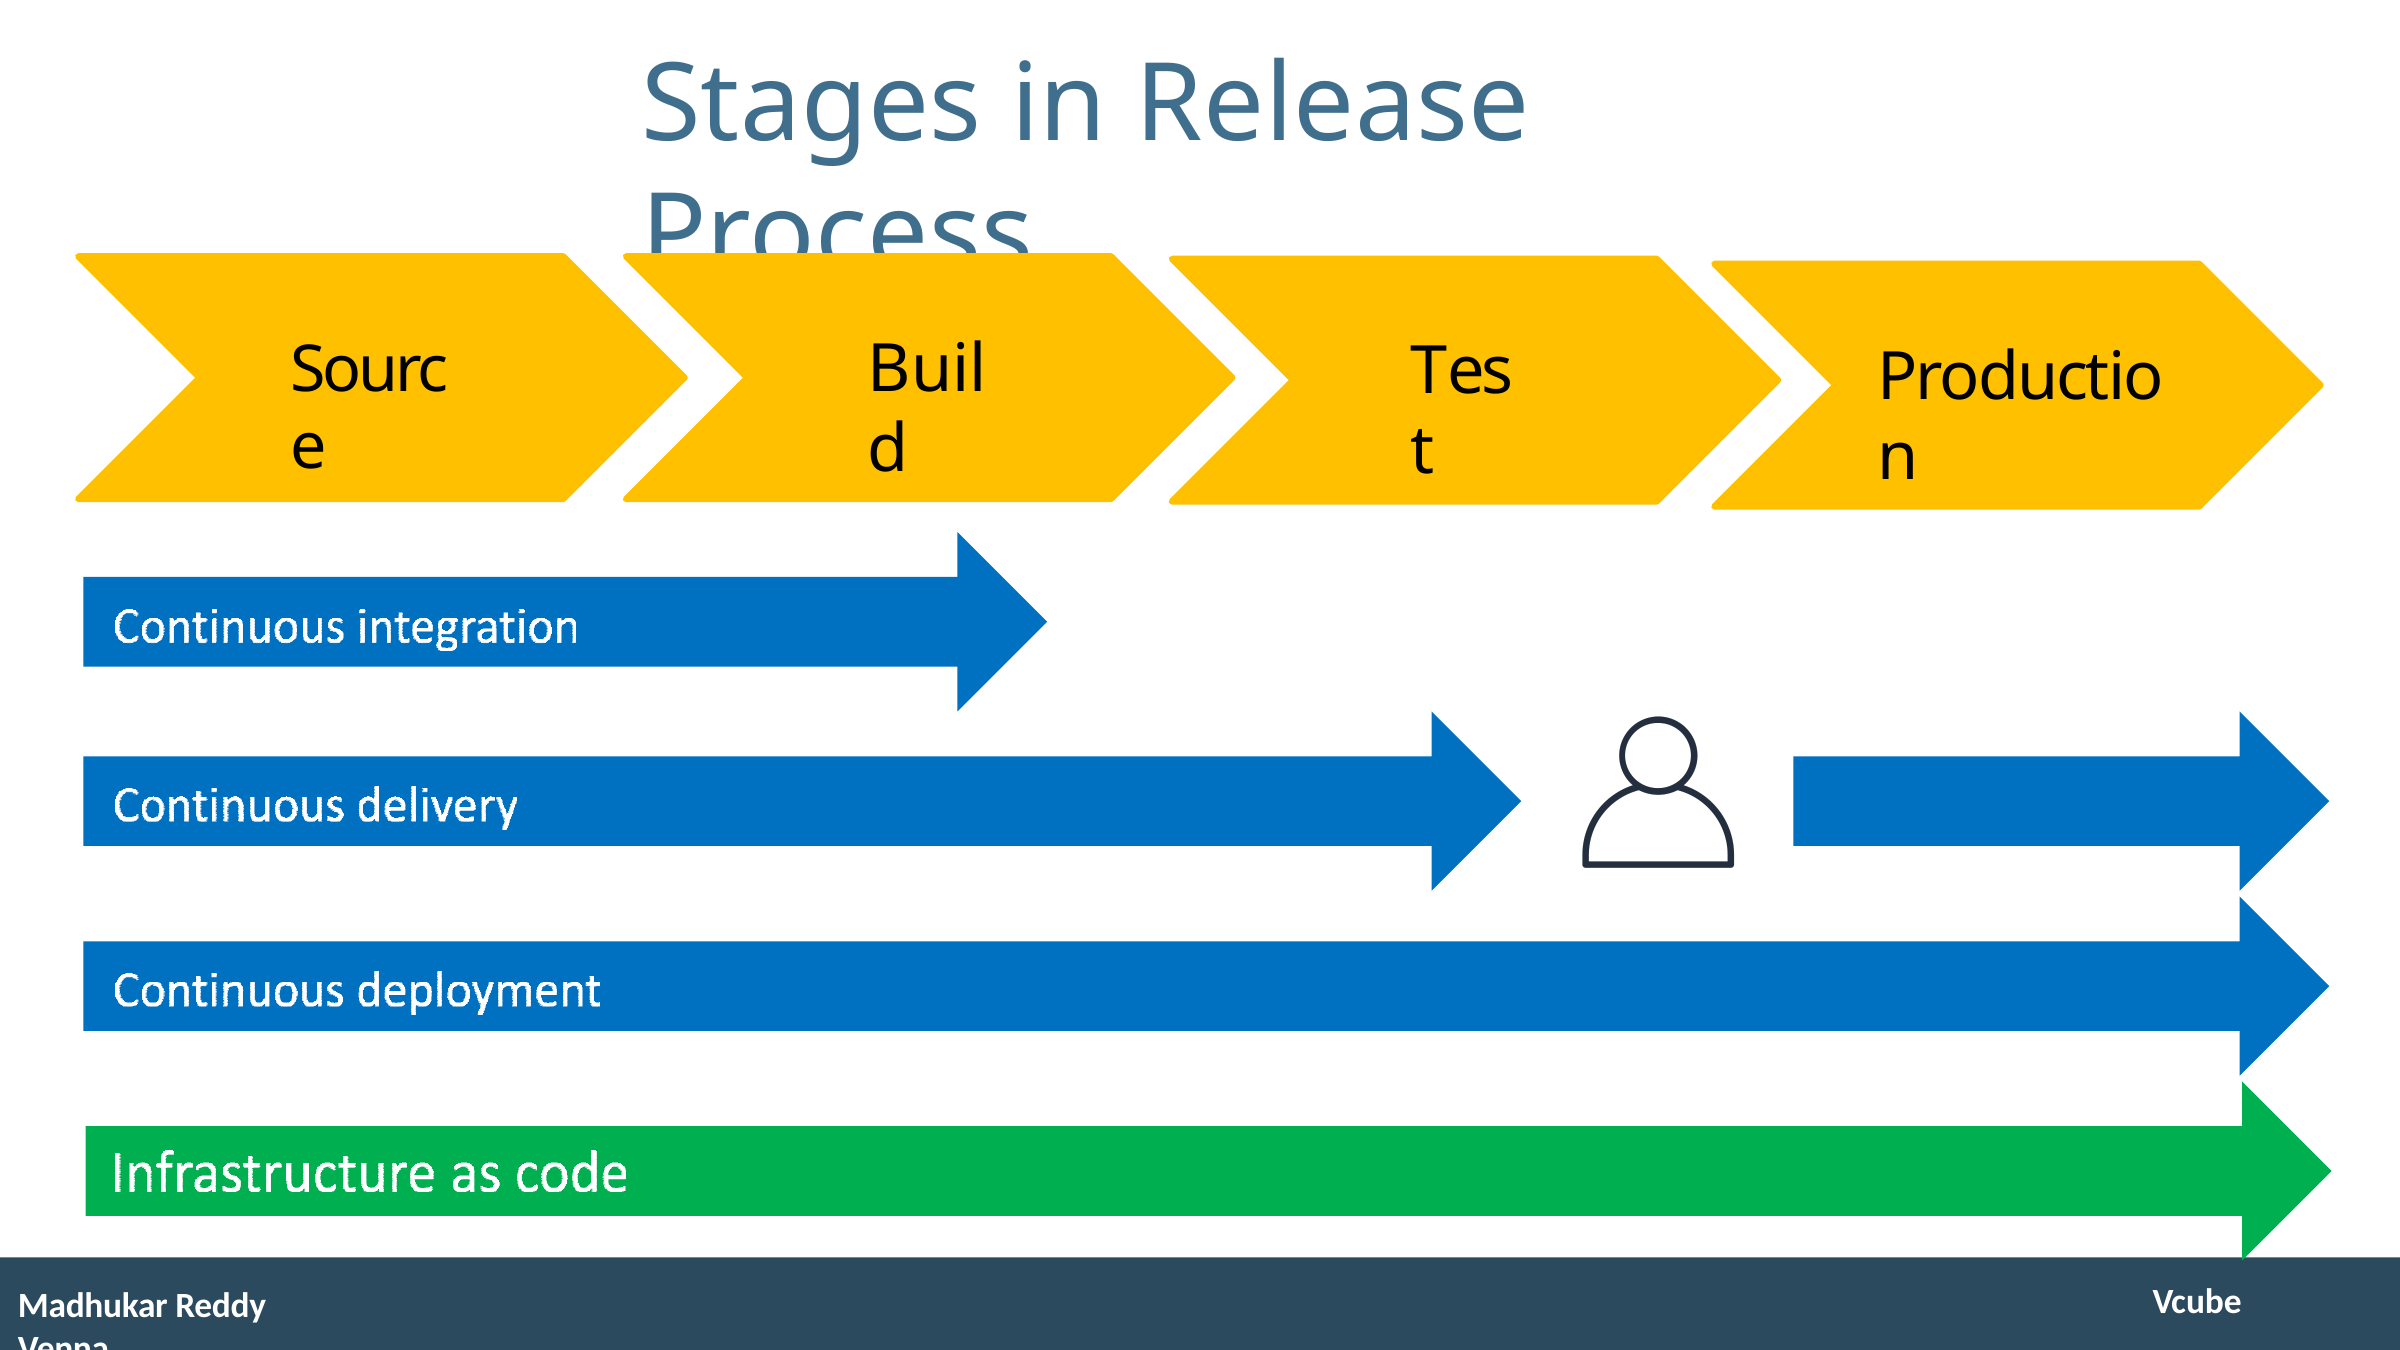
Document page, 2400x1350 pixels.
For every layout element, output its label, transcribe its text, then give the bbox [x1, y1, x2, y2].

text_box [0, 531, 2400, 1350]
title Stages in Release Process [638, 30, 1762, 252]
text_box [1168, 255, 1782, 506]
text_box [622, 252, 1236, 503]
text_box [74, 252, 622, 510]
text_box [1238, 252, 2325, 510]
